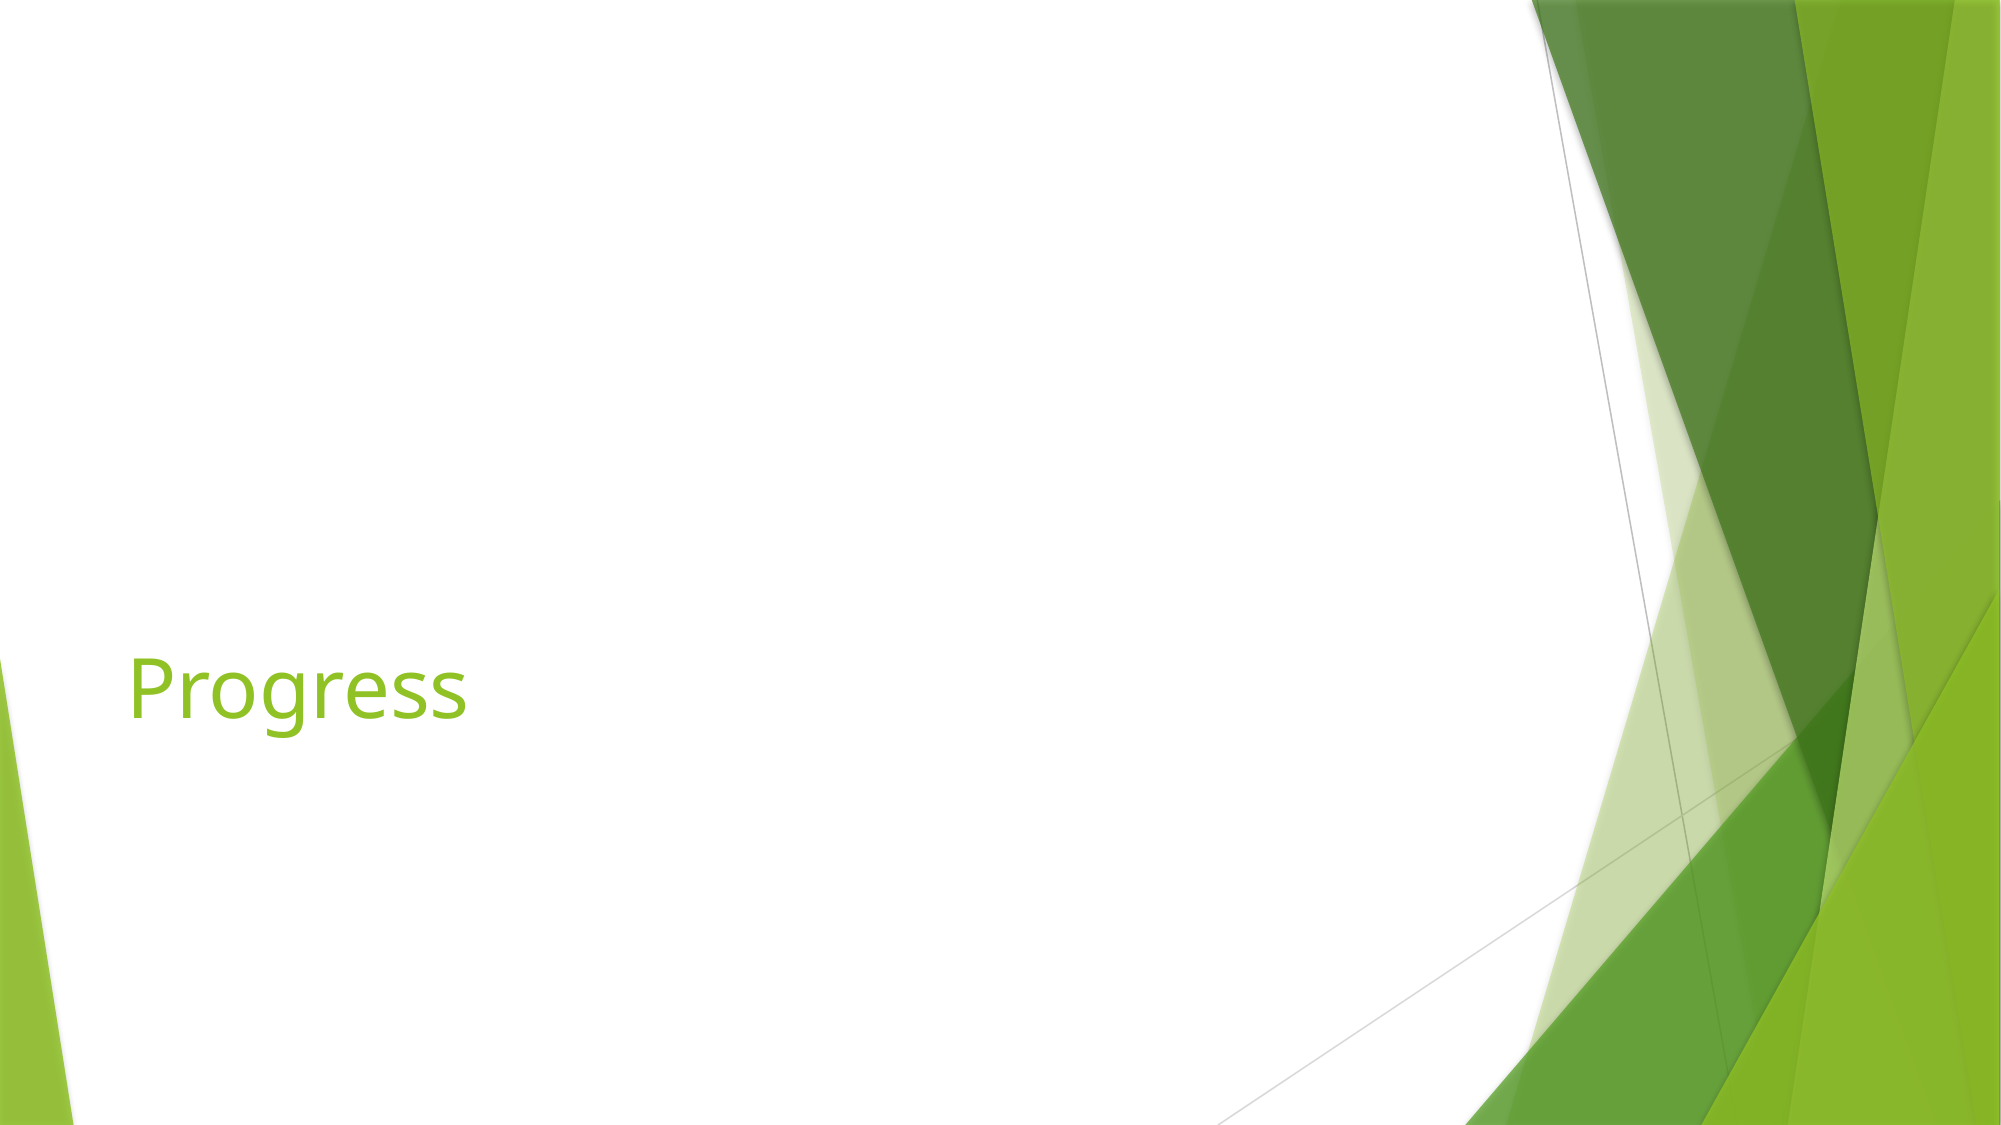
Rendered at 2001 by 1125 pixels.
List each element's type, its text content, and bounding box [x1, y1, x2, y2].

title Progress [111, 443, 1522, 743]
